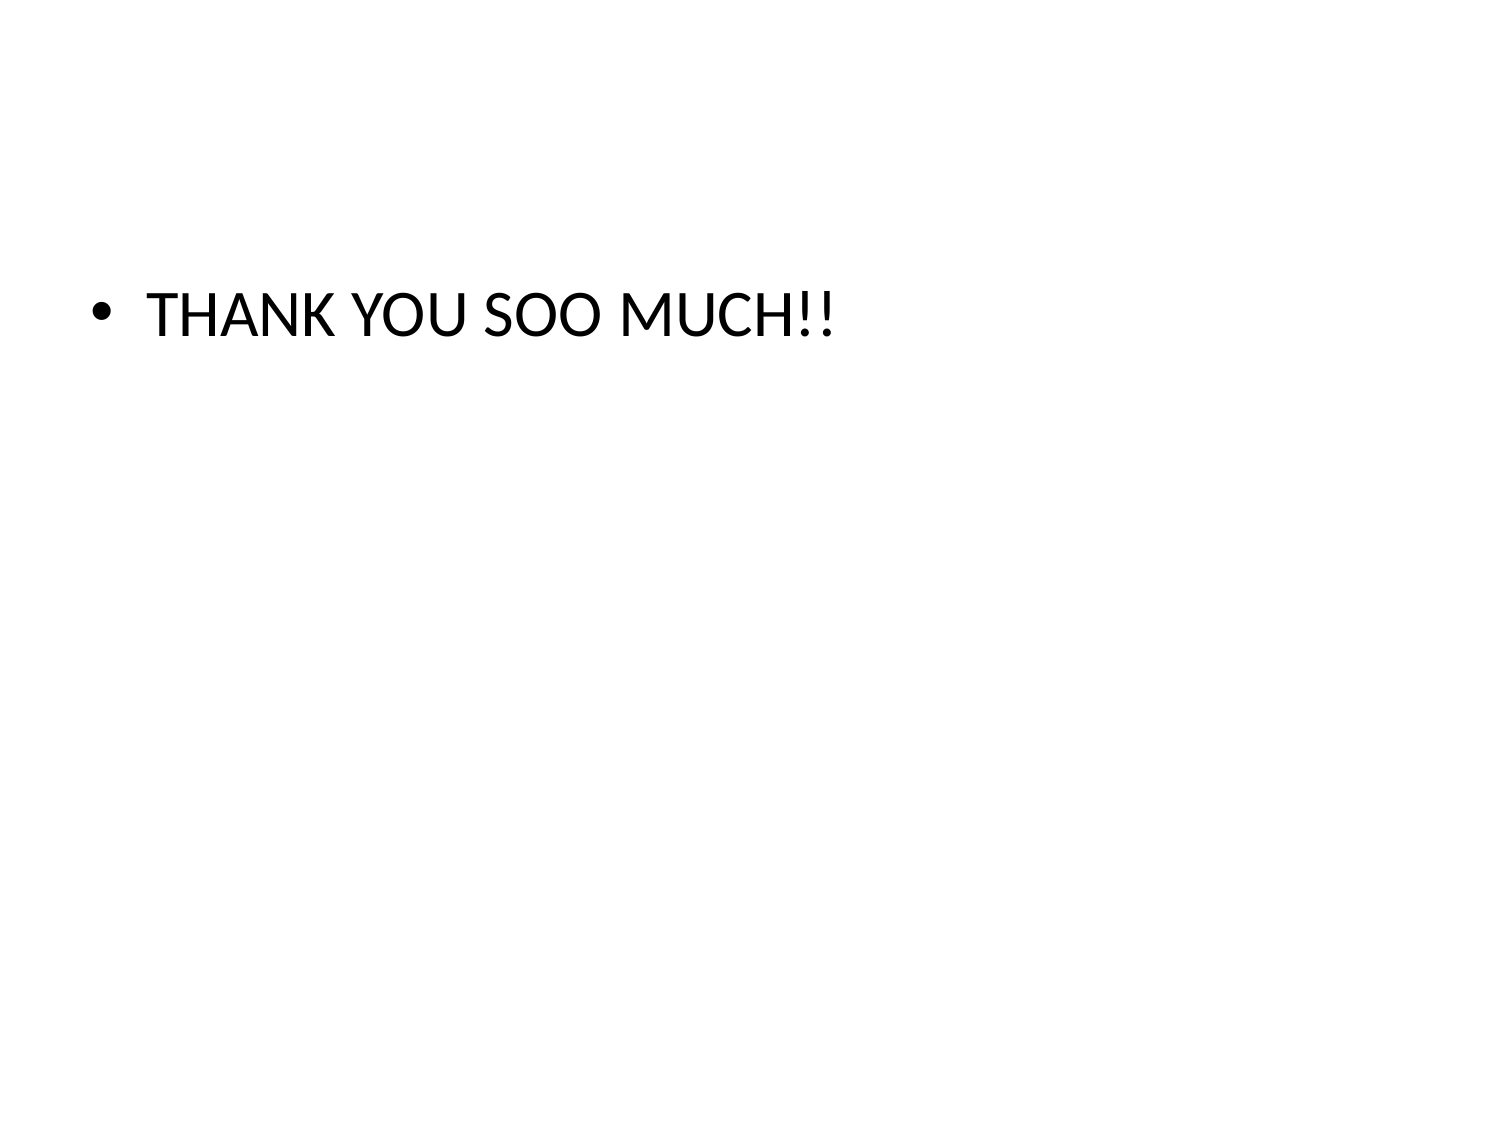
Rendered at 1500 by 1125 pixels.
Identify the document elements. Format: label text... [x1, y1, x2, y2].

list THANK YOU SOO MUCH!! [75, 262, 1425, 1005]
